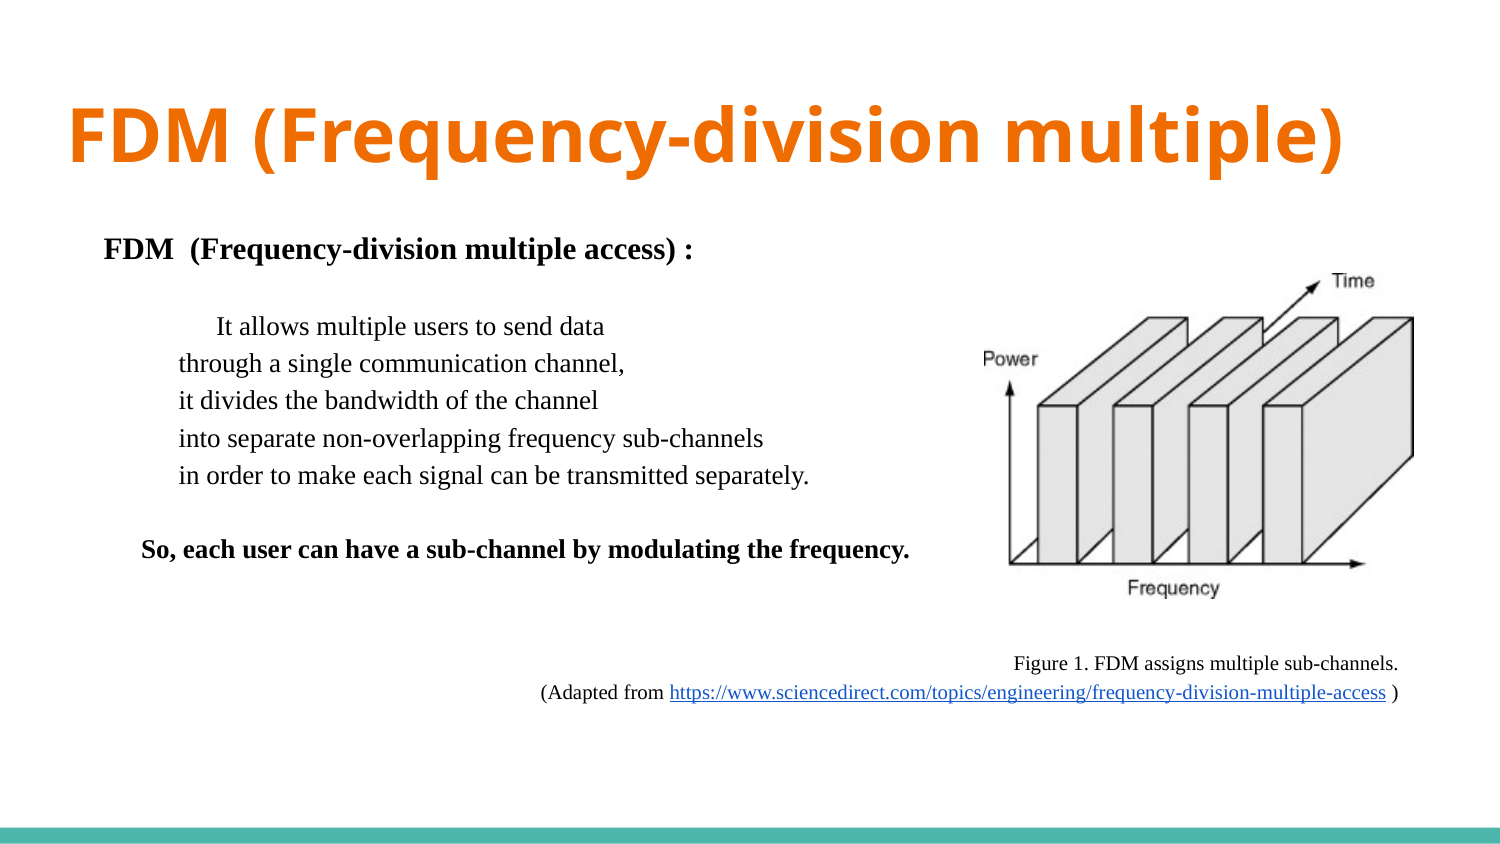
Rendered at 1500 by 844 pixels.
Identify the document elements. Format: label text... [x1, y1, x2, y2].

list FDM (Frequency-division multiple access) : It allows multiple users to send data through a single communication channel, it divides the bandwidth of the channel into separate non-overlapping frequency sub-channels in order to make each signal can be transmitted separately. So, each user can have a sub-channel by modulating the frequency. [51, 207, 1449, 750]
picture [983, 273, 1414, 600]
text_box Figure 1. FDM assigns multiple sub-channels. (Adapted from https://www.sciencedirect.com/topics/engineering/frequency-division-multiple-access ) [465, 631, 1414, 686]
title FDM (Frequency-division multiple) [51, 72, 1449, 189]
